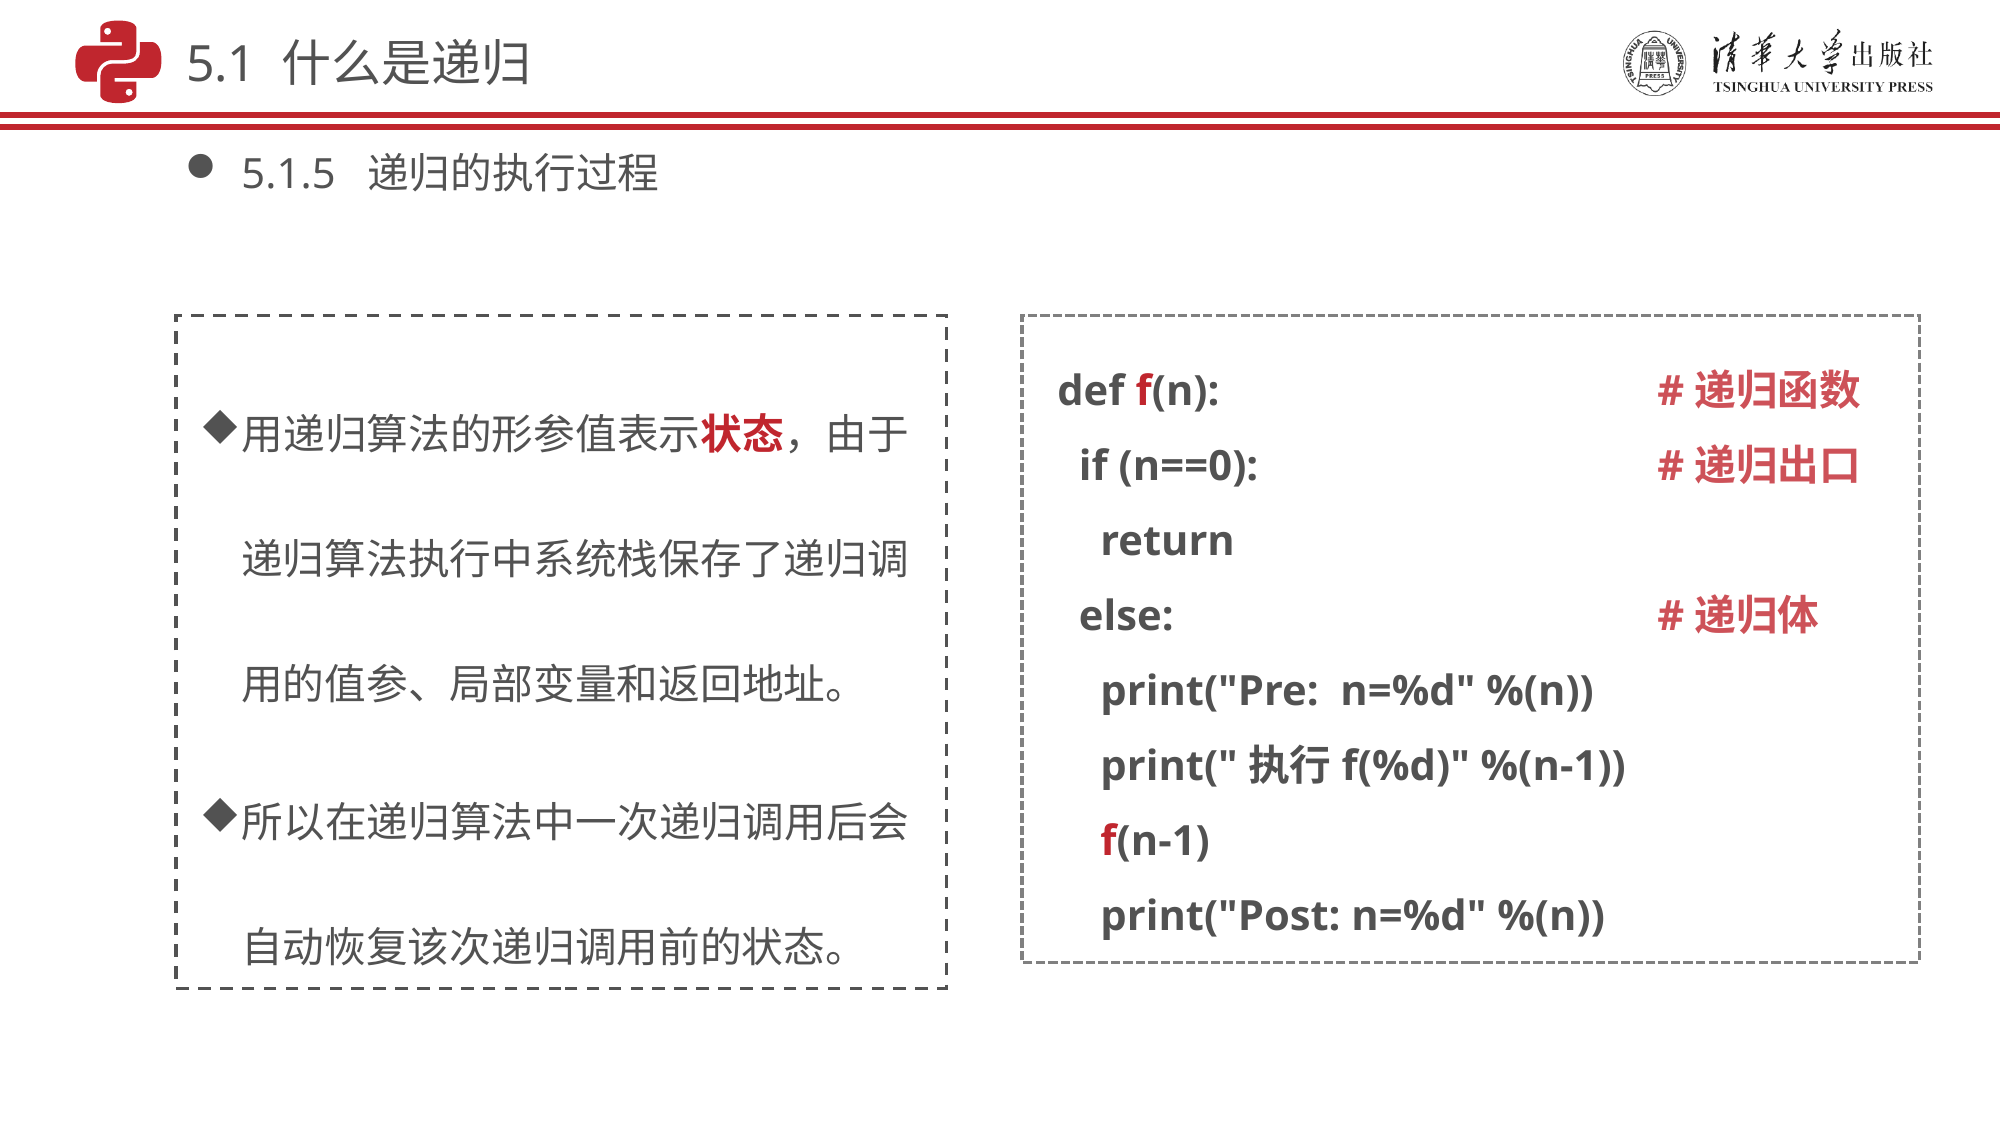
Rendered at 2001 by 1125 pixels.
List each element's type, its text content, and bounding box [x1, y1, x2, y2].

text_box 5.1.5 递归的执行过程 [170, 139, 767, 204]
text_box def f(n): #递归函数 if (n==0): #递归出口 return else: #递归体 print("Pre: n=%d" %(n)) print("执行f(%d)" %(n-1)) f(n-1) print("Post: n=%d" %(n)) [1021, 314, 1920, 963]
text_box 用递归算法的形参值表示状态，由于递归算法执行中系统栈保存了递归调用的值参、局部变量和返回地址。 所以在递归算法中一次递归调用后会自动恢复该次递归调用前的状态。 [175, 314, 947, 989]
text_box 5.1 什么是递归 [171, 24, 547, 99]
